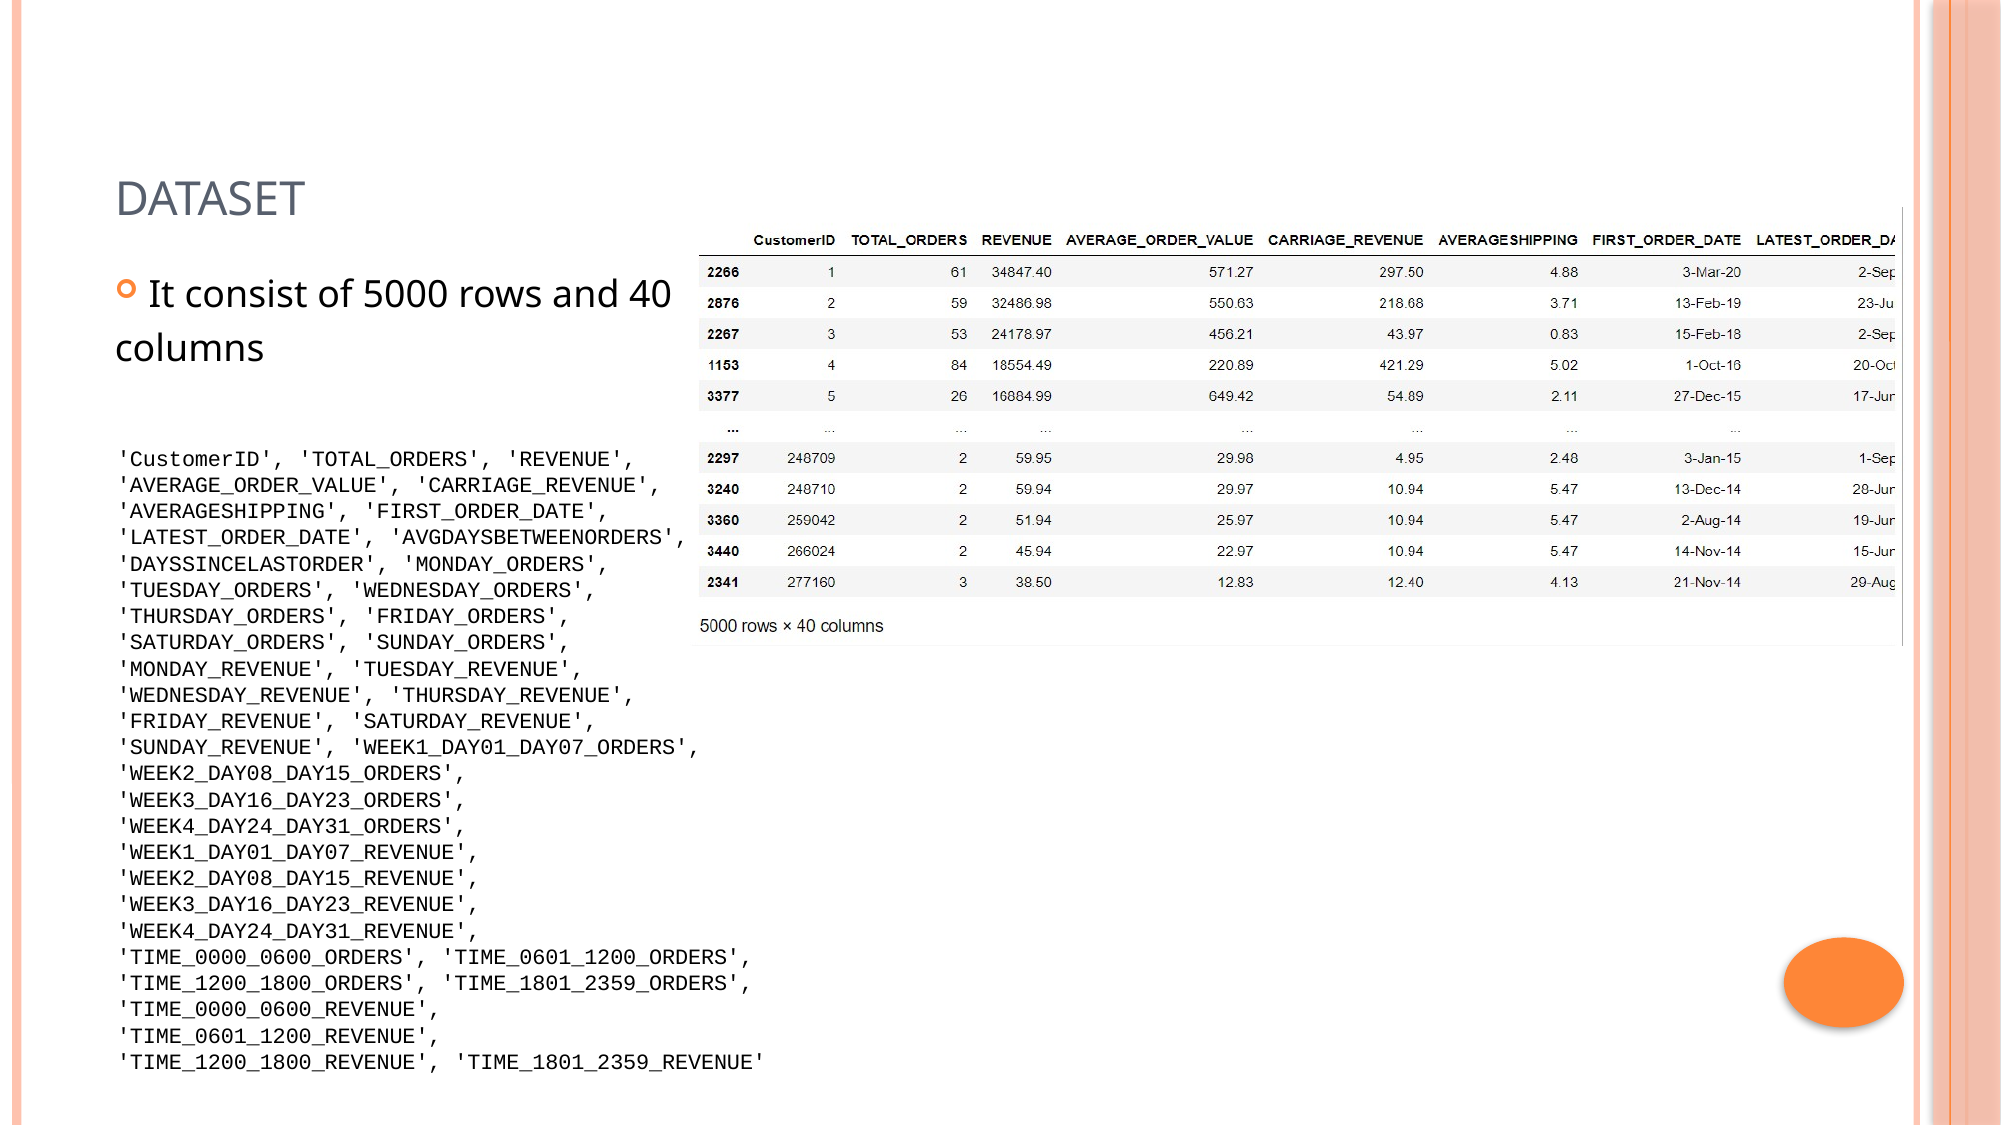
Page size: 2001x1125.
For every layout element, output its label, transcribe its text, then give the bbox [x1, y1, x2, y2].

picture [681, 206, 1911, 646]
title dataset [99, 45, 1734, 233]
list It consist of 5000 rows and 40 columns [99, 262, 1144, 1125]
text_box 'CustomerID', 'TOTAL_ORDERS', 'REVENUE', 'AVERAGE_ORDER_VALUE', 'CARRIAGE_REVENUE', 'AVERAGESHIPPING', 'FIRST_ORDER_DATE', 'LATEST_ORDER_DATE', 'AVGDAYSBETWEENORDERS', 'DAYSSINCELASTORDER', 'MONDAY_ORDERS', 'TUESDAY_ORDERS', 'WEDNESDAY_ORDERS', 'THURSDAY_ORDERS', 'FRIDAY_ORDERS', 'SATURDAY_ORDERS', 'SUNDAY_ORDERS', 'MONDAY_REVENUE', 'TUESDAY_REVENUE', 'WEDNESDAY_REVENUE', 'THURSDAY_REVENUE', 'FRIDAY_REVENUE', 'SATURDAY_REVENUE', 'SUNDAY_REVENUE', 'WEEK1_DAY01_DAY07_ORDERS', 'WEEK2_DAY08_DAY15_ORDERS', 'WEEK3_DAY16_DAY23_ORDERS', 'WEEK4_DAY24_DAY31_ORDERS', 'WEEK1_DAY01_DAY07_REVENUE', 'WEEK2_DAY08_DAY15_REVENUE', 'WEEK3_DAY16_DAY23_REVENUE', 'WEEK4_DAY24_DAY31_REVENUE', 'TIME_0000_0600_ORDERS', 'TIME_0601_1200_ORDERS', 'TIME_1200_1800_ORDERS', 'TIME_1801_2359_ORDERS', 'TIME_0000_0600_REVENUE', 'TIME_0601_1200_REVENUE', 'TIME_1200_1800_REVENUE', 'TIME_1801_2359_REVENUE' [117, 444, 774, 1074]
